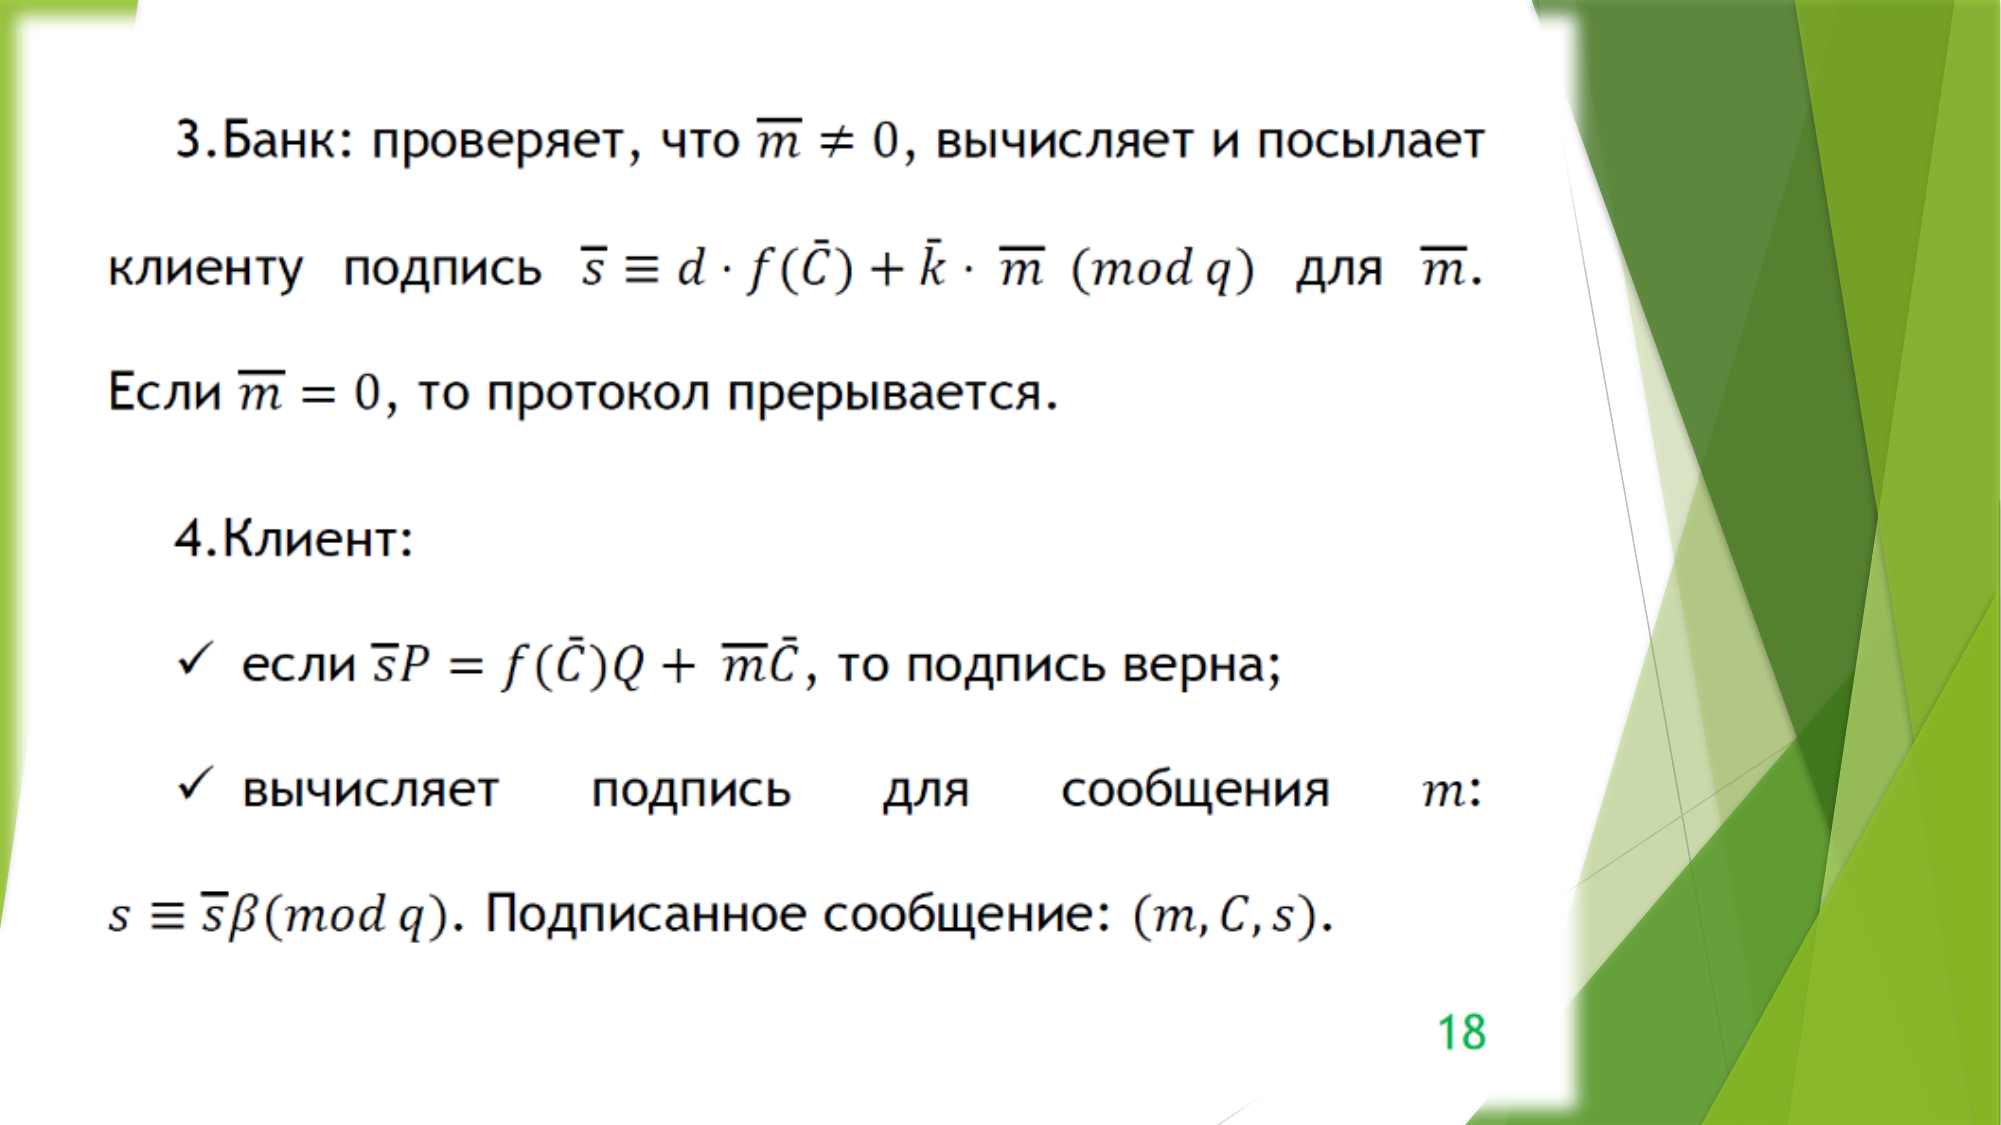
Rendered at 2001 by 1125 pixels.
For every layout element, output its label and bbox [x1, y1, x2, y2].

picture [0, 0, 1595, 1125]
